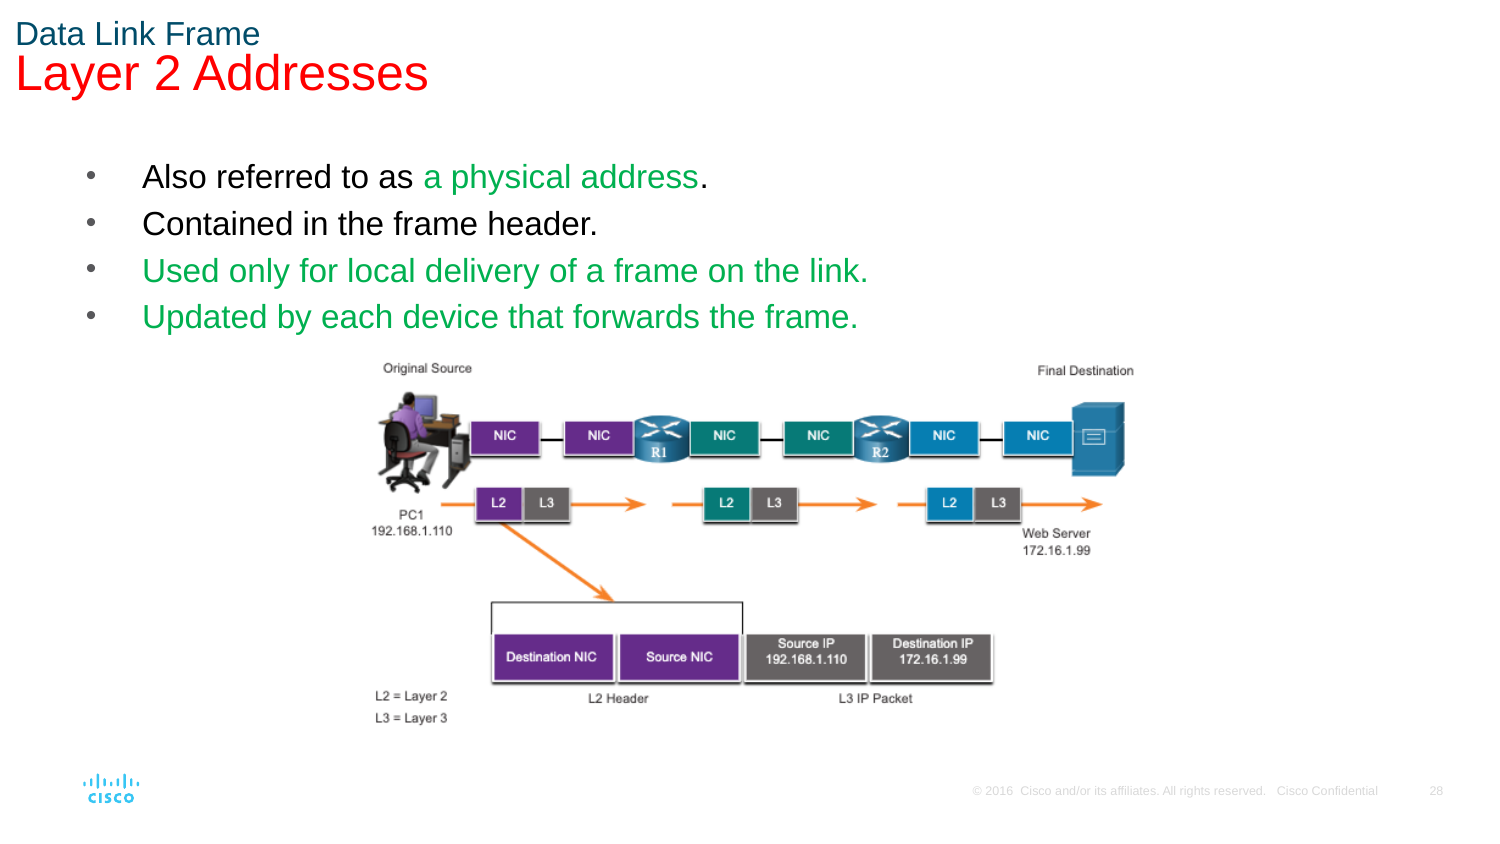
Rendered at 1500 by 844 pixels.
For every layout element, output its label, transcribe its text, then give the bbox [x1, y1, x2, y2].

picture [357, 352, 1143, 730]
list Also referred to as a physical address. Contained in the frame header. Used only for local delivery of a frame on the link. Updated by each device that forwards the frame. [70, 147, 1430, 353]
title Data Link Frame Layer 2 Addresses [0, 0, 1369, 121]
